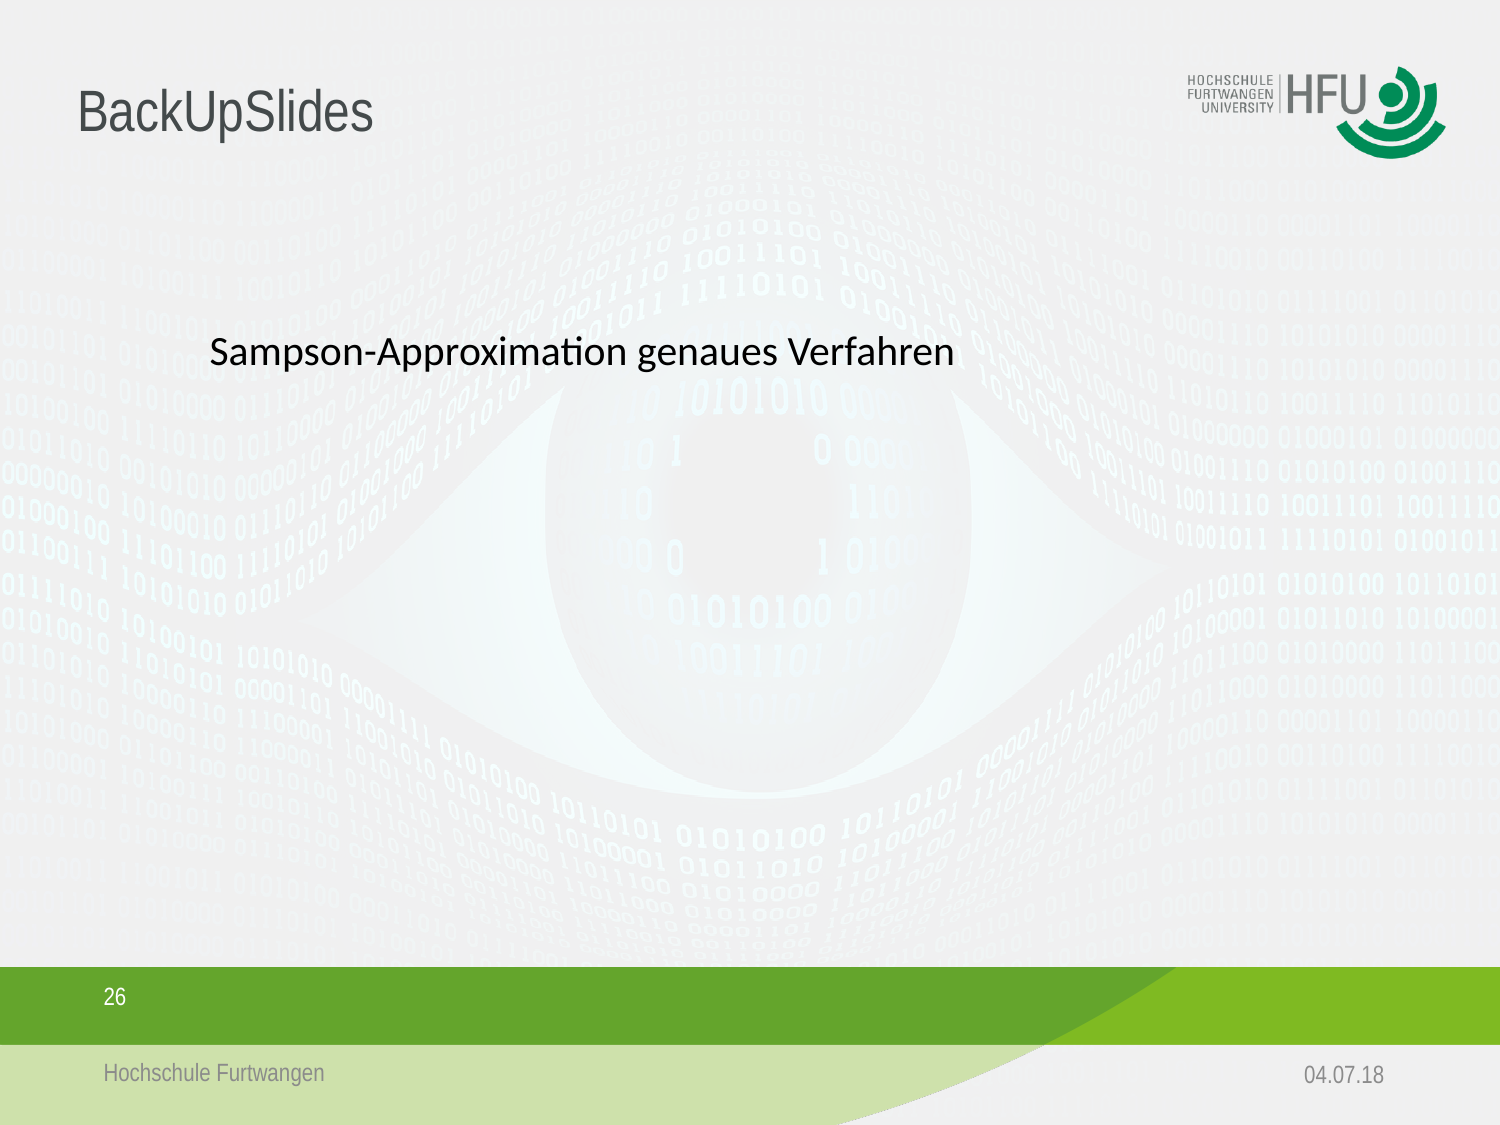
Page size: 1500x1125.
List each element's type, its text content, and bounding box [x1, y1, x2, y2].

footer Hochschule Furtwangen [88, 1044, 420, 1105]
text_box Sampson-Approximation genaues Verfahren [194, 326, 1282, 381]
picture [0, 967, 1500, 1125]
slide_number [1257, 1046, 1400, 1107]
slide_number 26 [88, 967, 160, 1028]
picture [1166, 53, 1454, 164]
title BackUpSlides [77, 64, 1353, 153]
